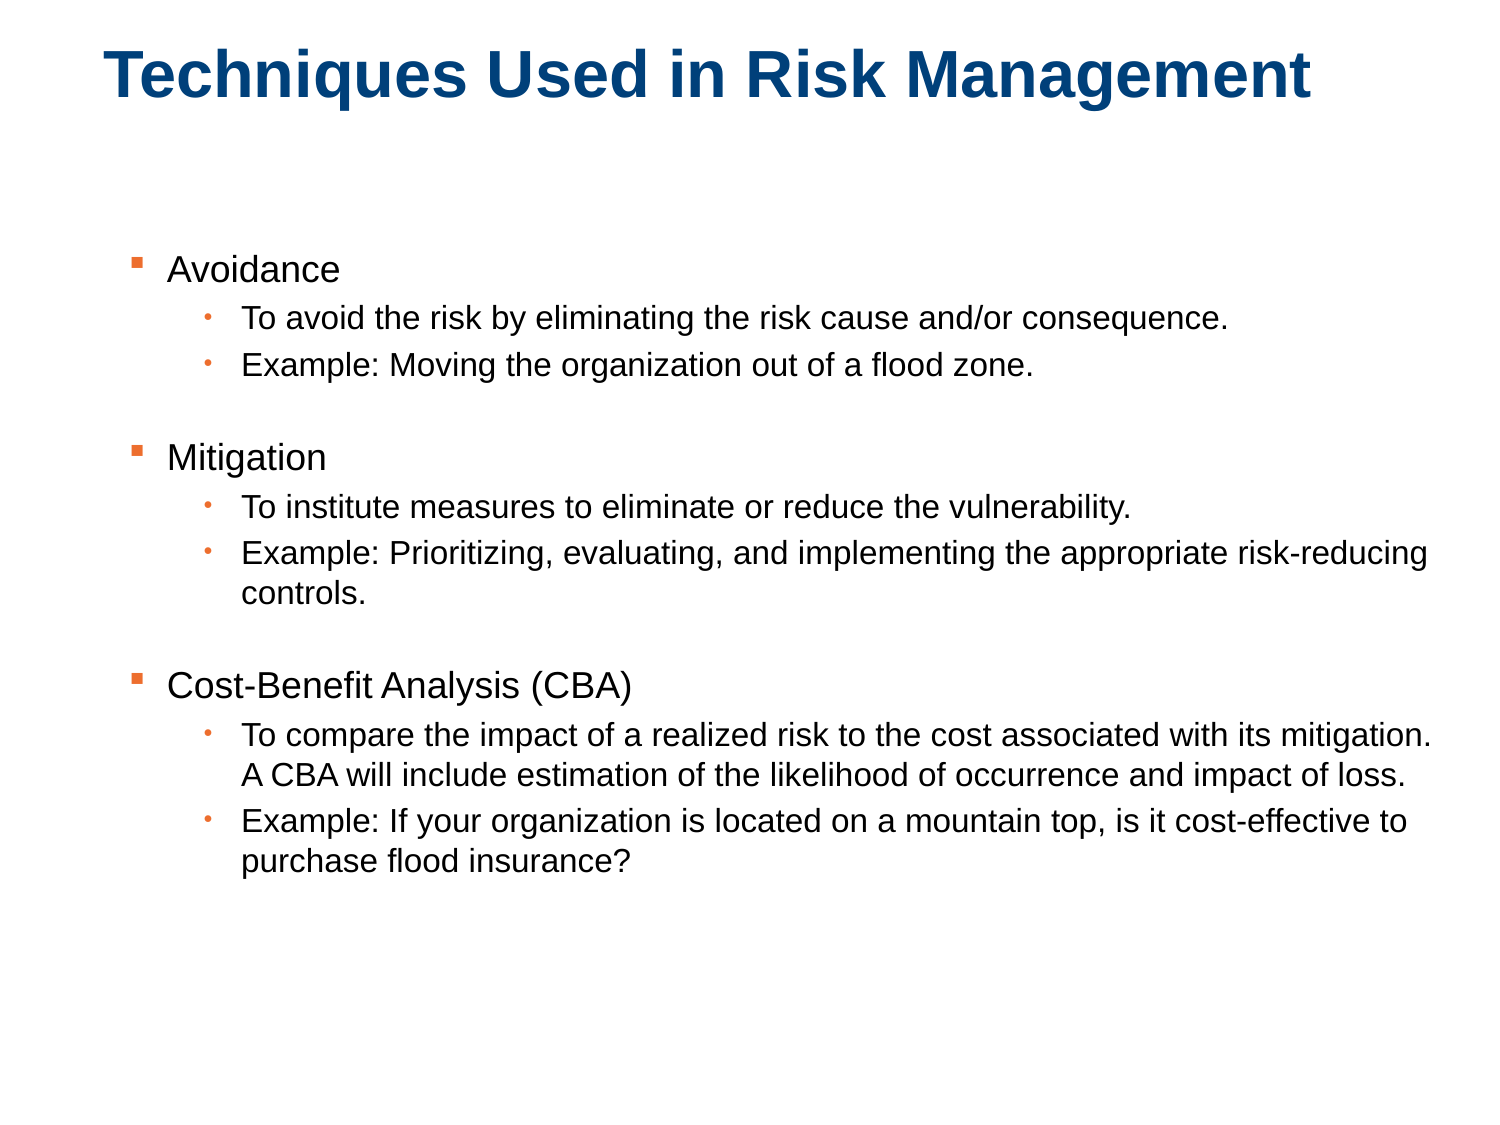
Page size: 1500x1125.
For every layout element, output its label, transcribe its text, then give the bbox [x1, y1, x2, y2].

text_box Avoidance To avoid the risk by eliminating the risk cause and/or consequence. Example: Moving the organization out of a flood zone. Mitigation To institute measures to eliminate or reduce the vulnerability. Example: Prioritizing, evaluating, and implementing the appropriate risk-reducing controls. Cost-Benefit Analysis (CBA) To compare the impact of a realized risk to the cost associated with its mitigation. A CBA will include estimation of the likelihood of occurrence and impact of loss. Example: If your organization is located on a mountain top, is it cost-effective to purchase flood insurance? [113, 237, 1475, 1000]
list [88, 212, 1451, 976]
title Techniques Used in Risk Management [88, 22, 1426, 212]
